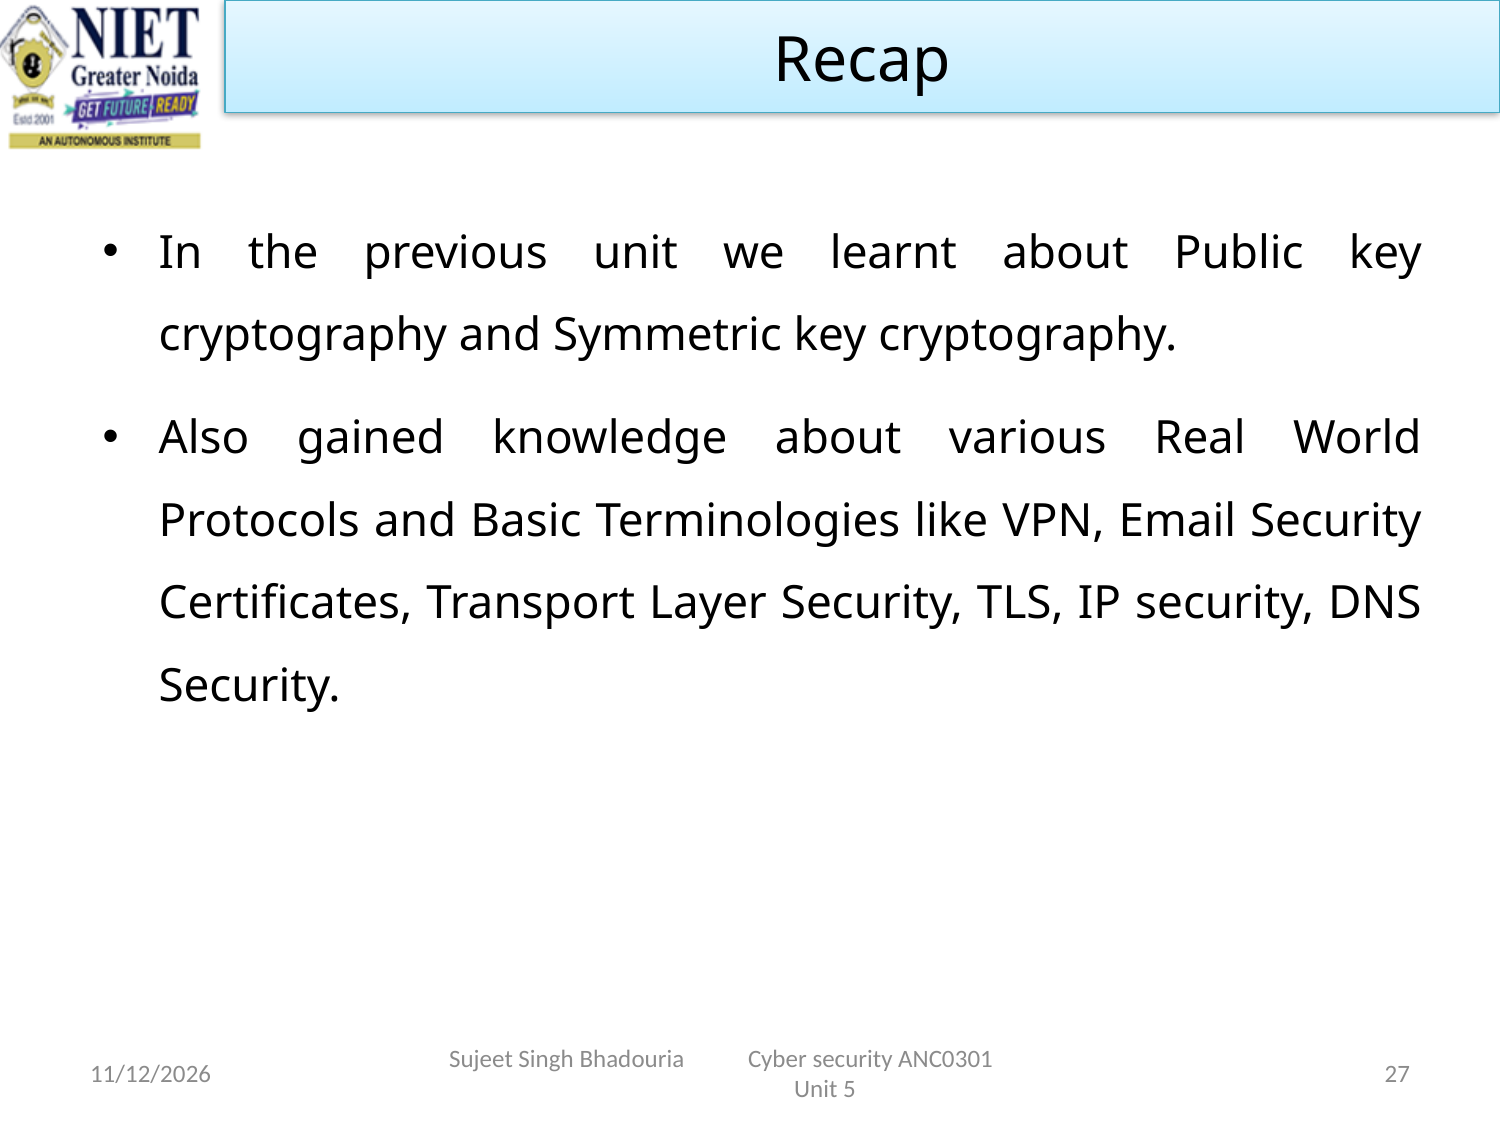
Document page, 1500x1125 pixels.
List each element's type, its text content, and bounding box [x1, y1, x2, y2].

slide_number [75, 1042, 412, 1103]
footer Sujeet Singh Bhadouria Cyber security ANC0301 Unit 5 [412, 1042, 1238, 1103]
slide_number 27 [1238, 1042, 1425, 1103]
list In the previous unit we learnt about Public key cryptography and Symmetric key cryptography. Also gained knowledge about various Real World Protocols and Basic Terminologies like VPN, Email Security Certificates, Transport Layer Security, TLS, IP security, DNS Security. [87, 187, 1438, 988]
picture [0, 0, 207, 154]
text_box Recap [224, 0, 1500, 113]
